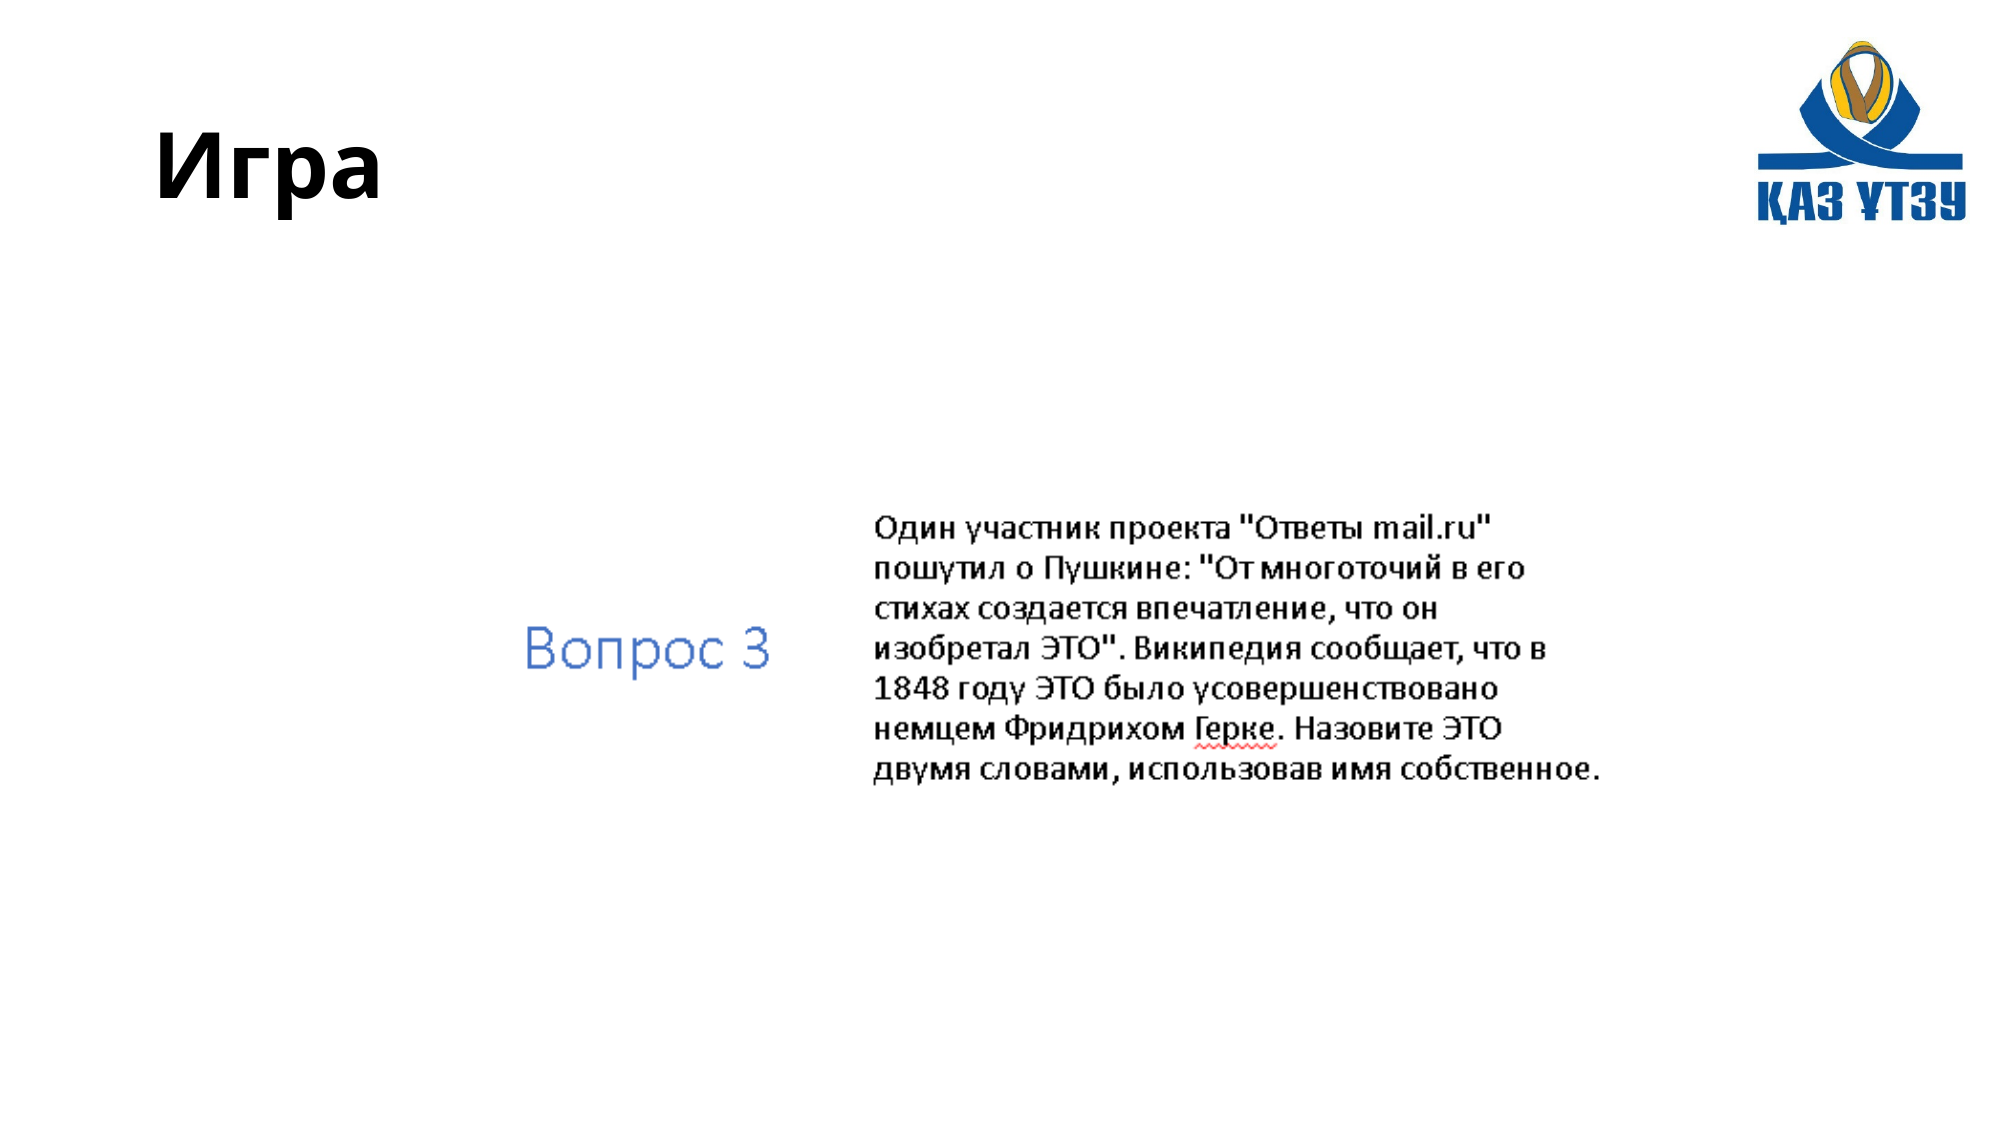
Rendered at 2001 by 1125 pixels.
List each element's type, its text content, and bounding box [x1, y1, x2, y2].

picture [1754, 37, 1970, 227]
title Игра [137, 59, 1863, 278]
picture [268, 242, 1727, 1036]
